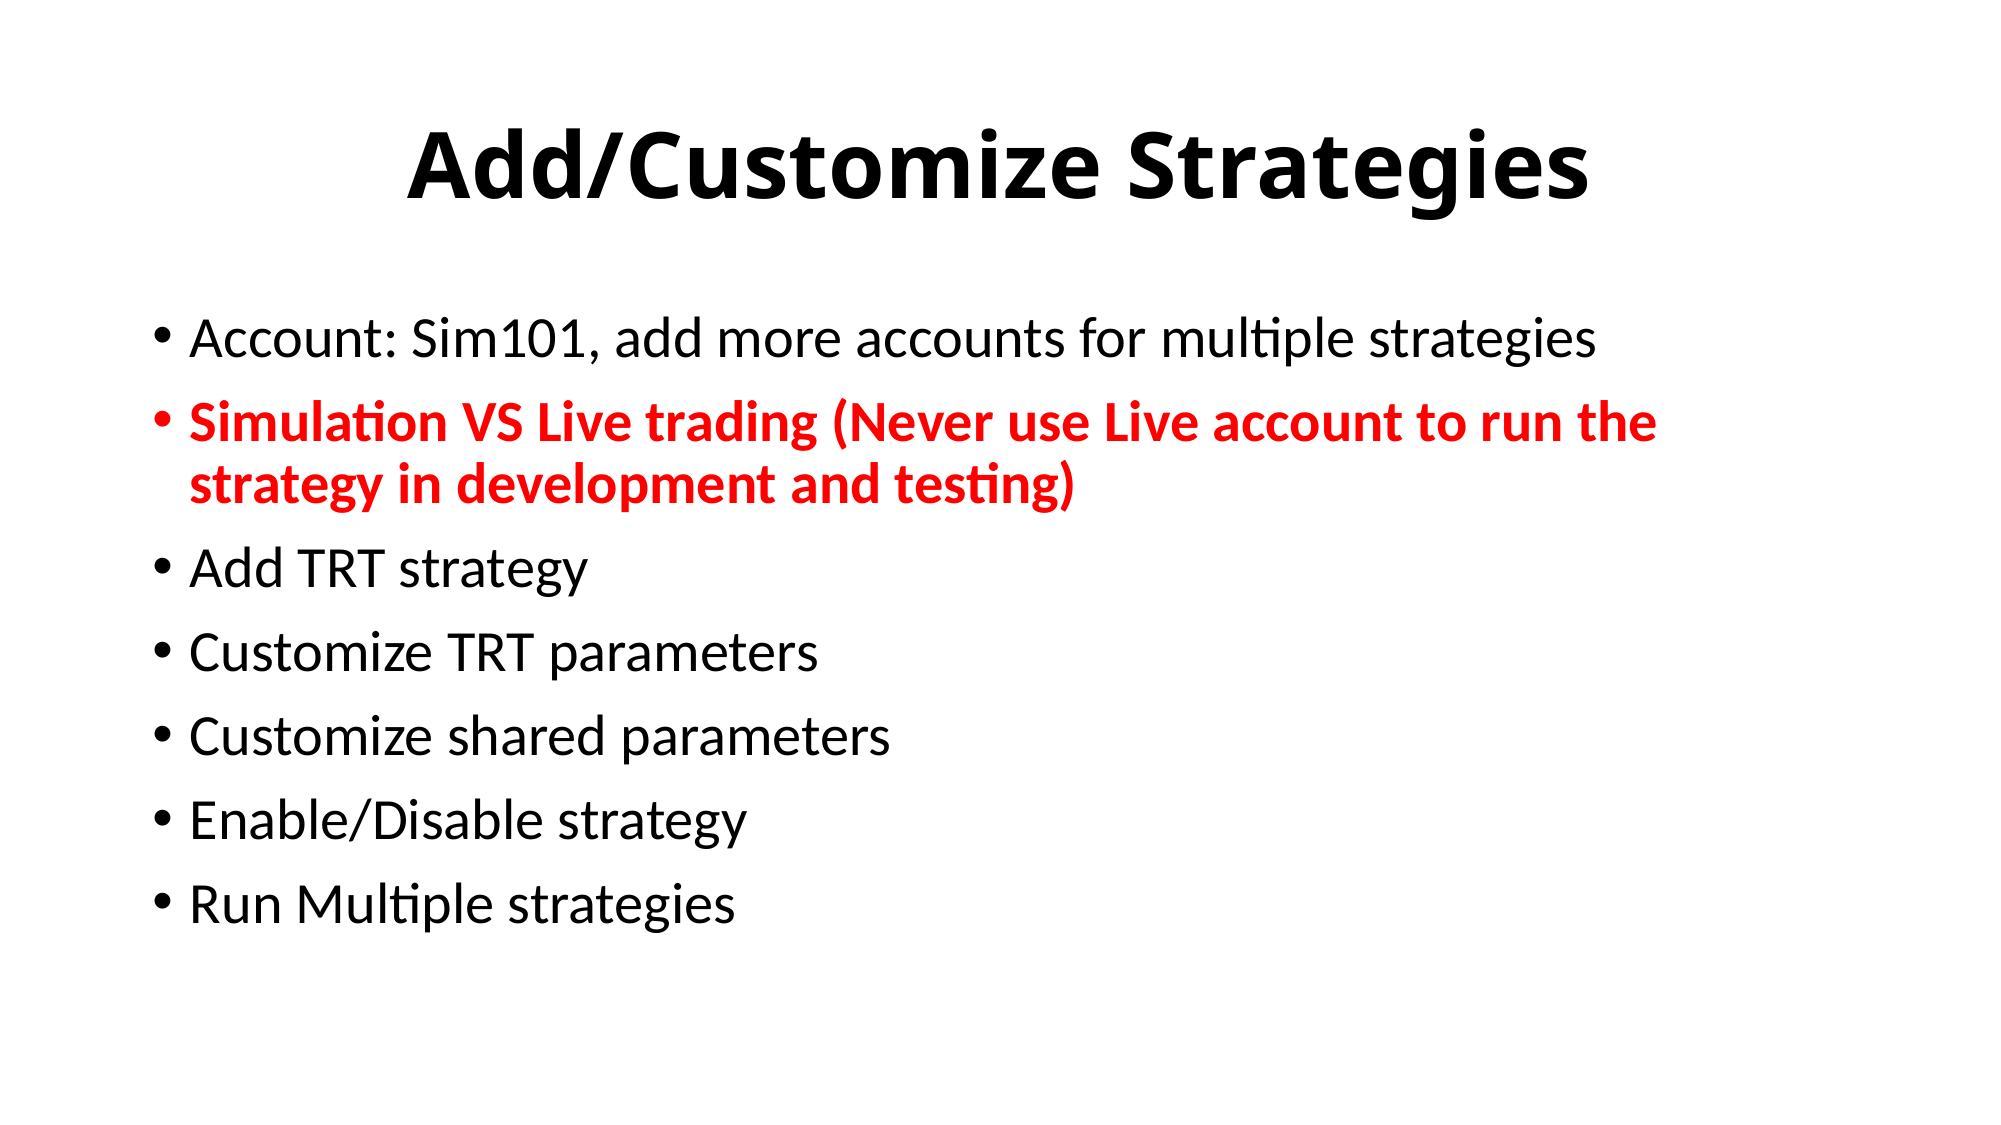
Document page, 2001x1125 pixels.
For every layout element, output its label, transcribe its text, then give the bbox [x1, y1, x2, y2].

title Add/Customize Strategies [137, 59, 1863, 278]
list Account: Sim101, add more accounts for multiple strategies Simulation VS Live trading (Never use Live account to run the strategy in development and testing) Add TRT strategy Customize TRT parameters Customize shared parameters Enable/Disable strategy Run Multiple strategies [137, 299, 1863, 1014]
